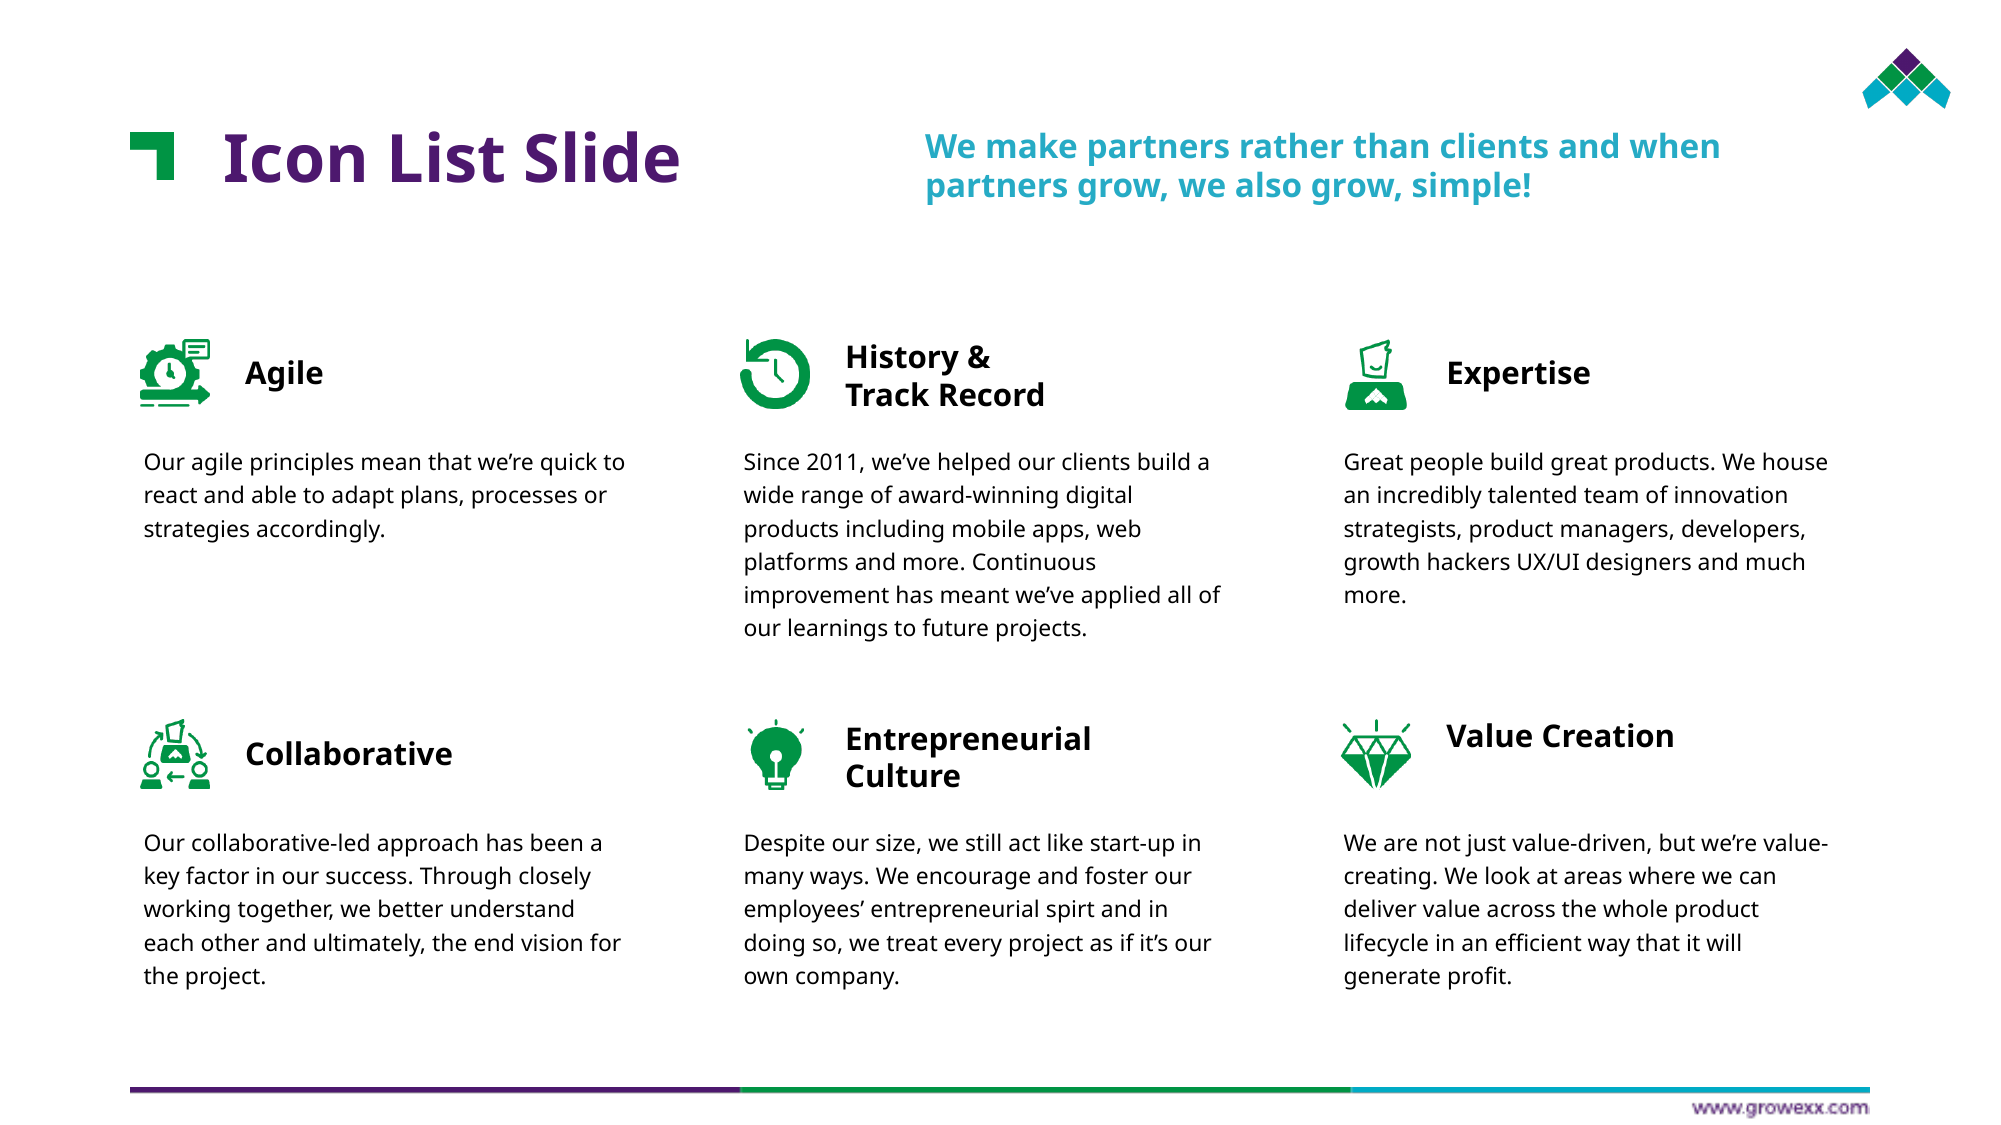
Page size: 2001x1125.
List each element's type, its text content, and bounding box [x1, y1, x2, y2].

text_box Agile [230, 346, 497, 399]
text_box Expertise​ [1431, 346, 1699, 399]
text_box Our collaborative-led approach has been a key factor in our success. Through closely working together, we better understand each other and ultimately, the end vision for the project.​ [128, 815, 646, 997]
picture [1339, 719, 1411, 791]
picture [739, 339, 810, 409]
text_box Since 2011, we’ve helped our clients build a wide range of award-winning digital products including mobile apps, web platforms and more. Continuous improvement has meant we’ve applied all of our learnings to future projects. ​ [728, 434, 1246, 649]
picture [130, 132, 174, 180]
text_box Collaborative​ [230, 726, 497, 779]
list Icon List Slide [209, 117, 910, 200]
text_box Our agile principles mean that we’re quick to react and able to adapt plans, processes or strategies accordingly. [128, 434, 646, 549]
picture [130, 1087, 1870, 1125]
picture [1339, 339, 1411, 411]
picture [139, 339, 210, 409]
text_box We are not just value-driven, but we’re value-creating. We look at areas where we can deliver value across the whole product lifecycle in an eﬃcient way that it will generate proﬁt. [1328, 815, 1846, 997]
text_box Great people build great products. We house an incredibly talented team of innovation strategists, product managers, developers, growth hackers UX/UI designers and much more. [1328, 434, 1846, 616]
text_box History & Track Record​ [830, 329, 1097, 420]
text_box Despite our size, we still act like start-up in many ways. We encourage and foster our employees’ entrepreneurial spirt and in doing so, we treat every project as if it’s our own company.​ [728, 815, 1246, 997]
picture [1862, 48, 1951, 109]
picture [139, 719, 210, 789]
text_box We make partners rather than clients and when partners grow, we also grow, simple! [910, 117, 1791, 212]
picture [739, 719, 811, 791]
text_box Entrepreneurial Culture​ [830, 711, 1207, 802]
text_box Value Creation​ [1431, 708, 1699, 761]
